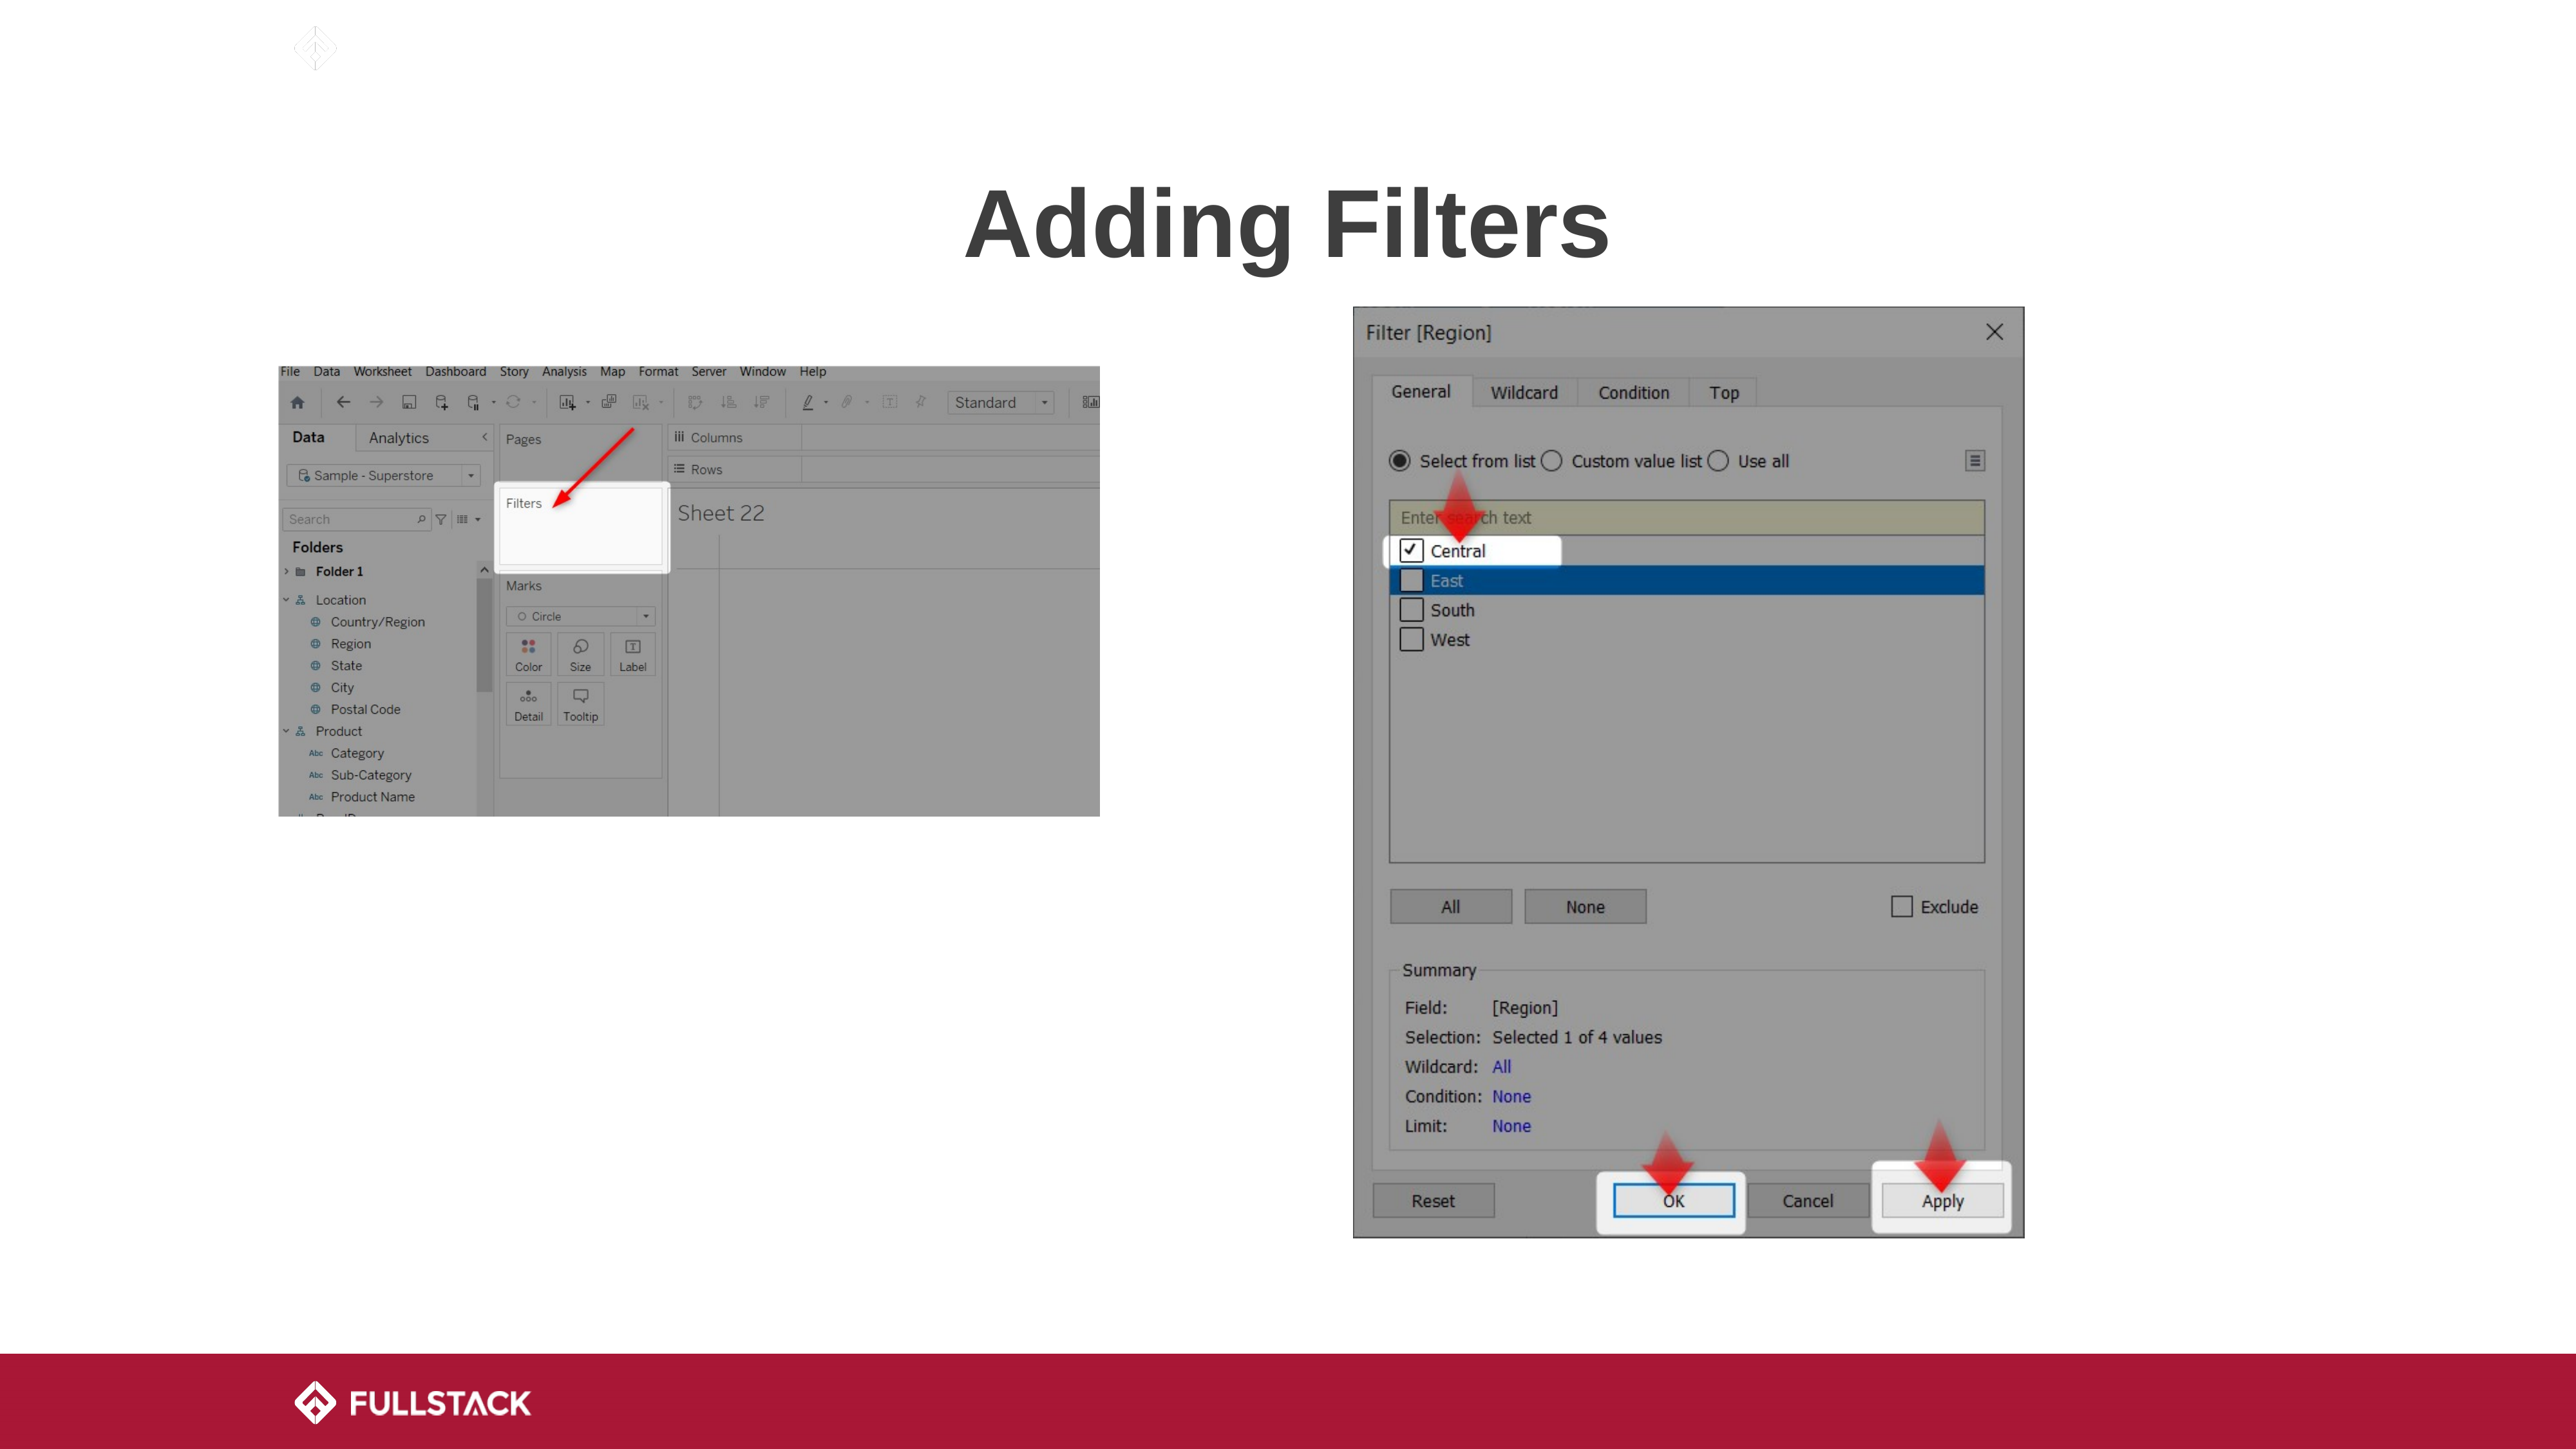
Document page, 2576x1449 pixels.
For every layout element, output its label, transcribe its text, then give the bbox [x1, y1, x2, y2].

title Adding Filters [278, 130, 2298, 307]
picture [278, 366, 1100, 817]
picture [292, 26, 339, 71]
picture [0, 1354, 2576, 1449]
picture [1353, 307, 2025, 1238]
